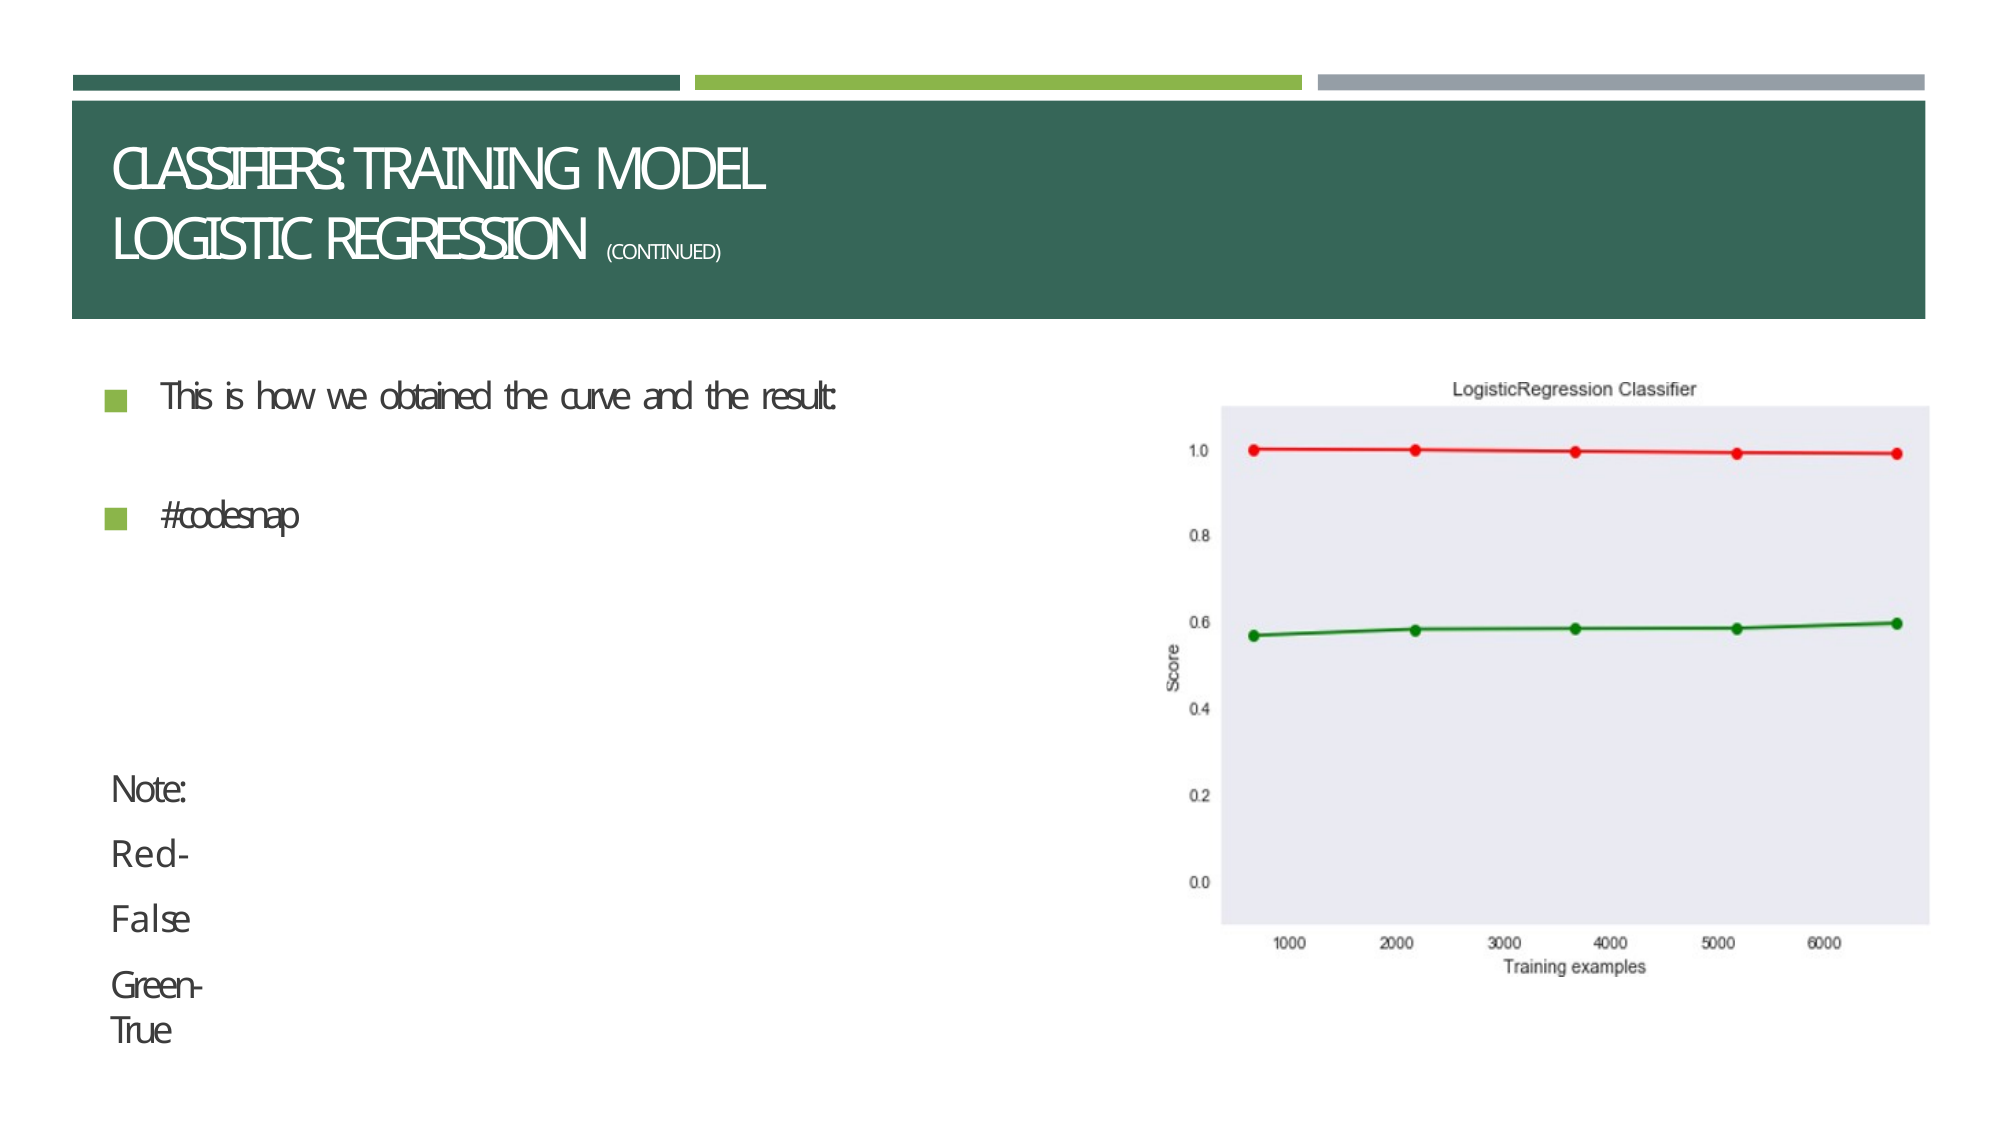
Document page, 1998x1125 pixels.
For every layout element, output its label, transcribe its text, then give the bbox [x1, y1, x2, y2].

text_box [1166, 382, 1931, 977]
text_box Note: Red-False Green-True [108, 742, 291, 1051]
title CLASSIFIERS: TRAINING MODEL LOGISTIC REGRESSION (CONTINUED) [72, 100, 1926, 319]
text_box This is how we obtained the curve and the result: #codesnap [99, 370, 916, 536]
